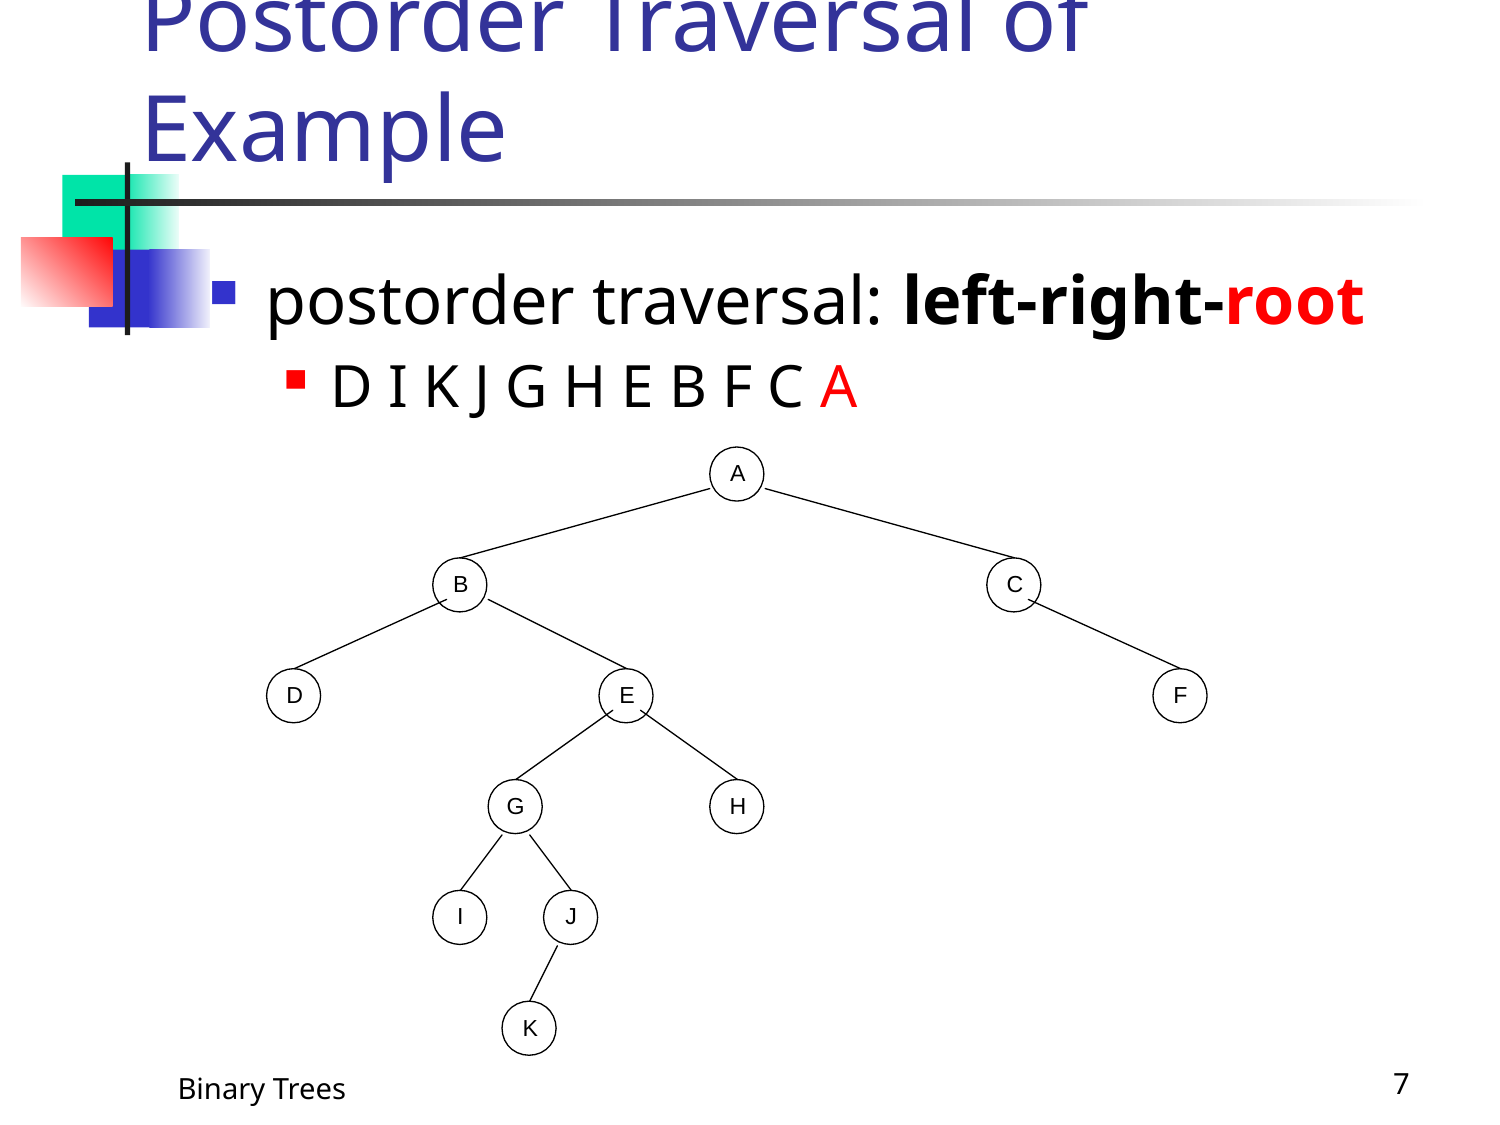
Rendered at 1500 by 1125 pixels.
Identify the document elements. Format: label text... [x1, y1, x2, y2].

slide_number 7 [1112, 1037, 1426, 1113]
title Postorder Traversal of Example [125, 0, 1466, 188]
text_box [224, 349, 1251, 1085]
list postorder traversal: left-right-root D I K J G H E B F C A [193, 249, 1469, 1006]
footer Binary Trees [162, 1037, 726, 1113]
